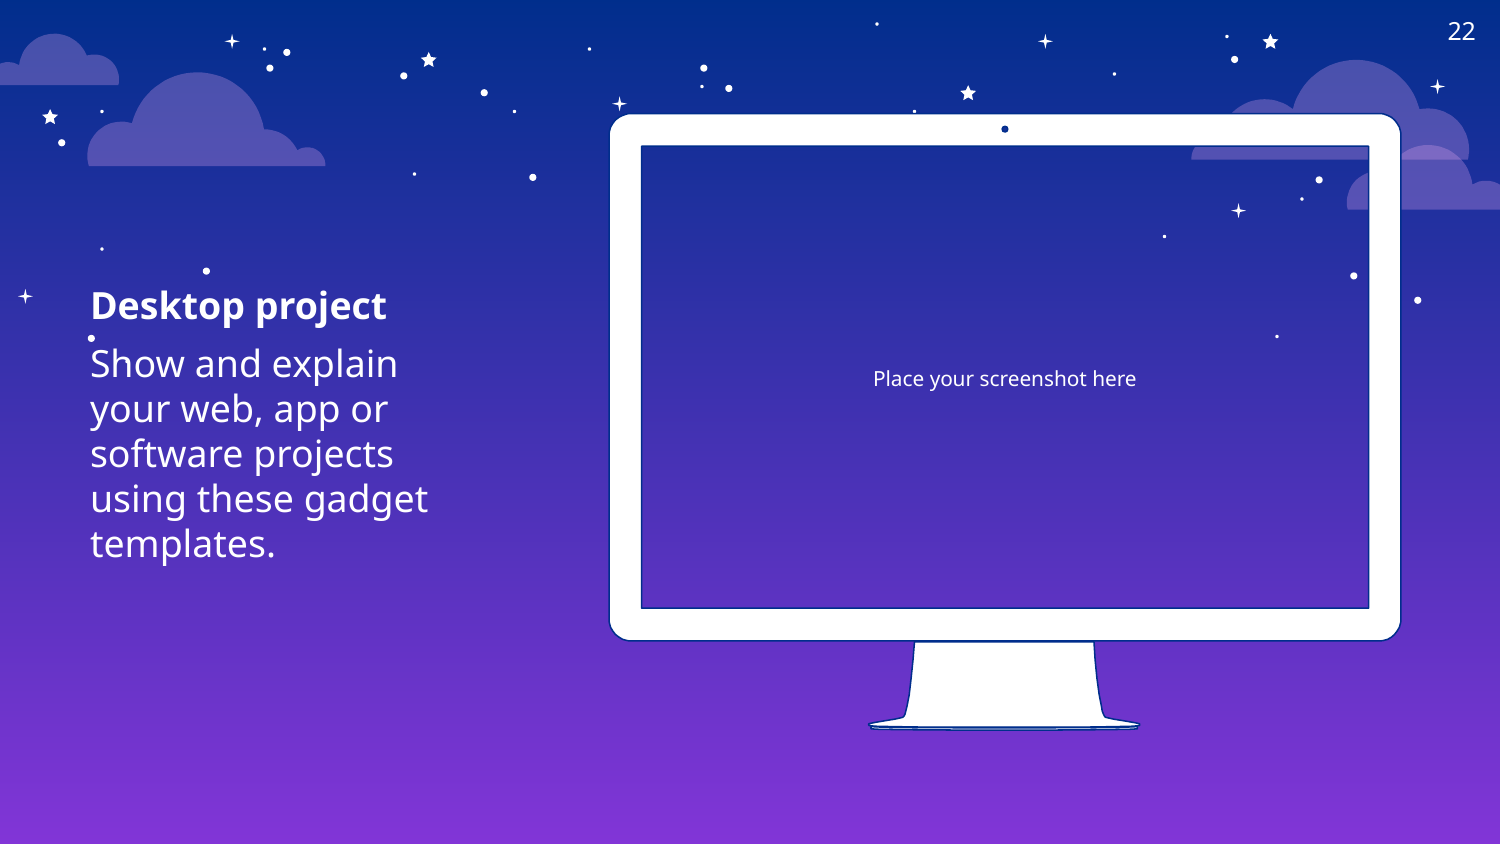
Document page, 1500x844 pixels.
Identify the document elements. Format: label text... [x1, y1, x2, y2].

slide_number ‹#› [1400, 0, 1491, 65]
text_box [609, 113, 1401, 731]
list Desktop project Show and explain your web, app or software projects using these gadget templates. [75, 64, 498, 783]
text_box Place your screenshot here [642, 146, 1368, 610]
